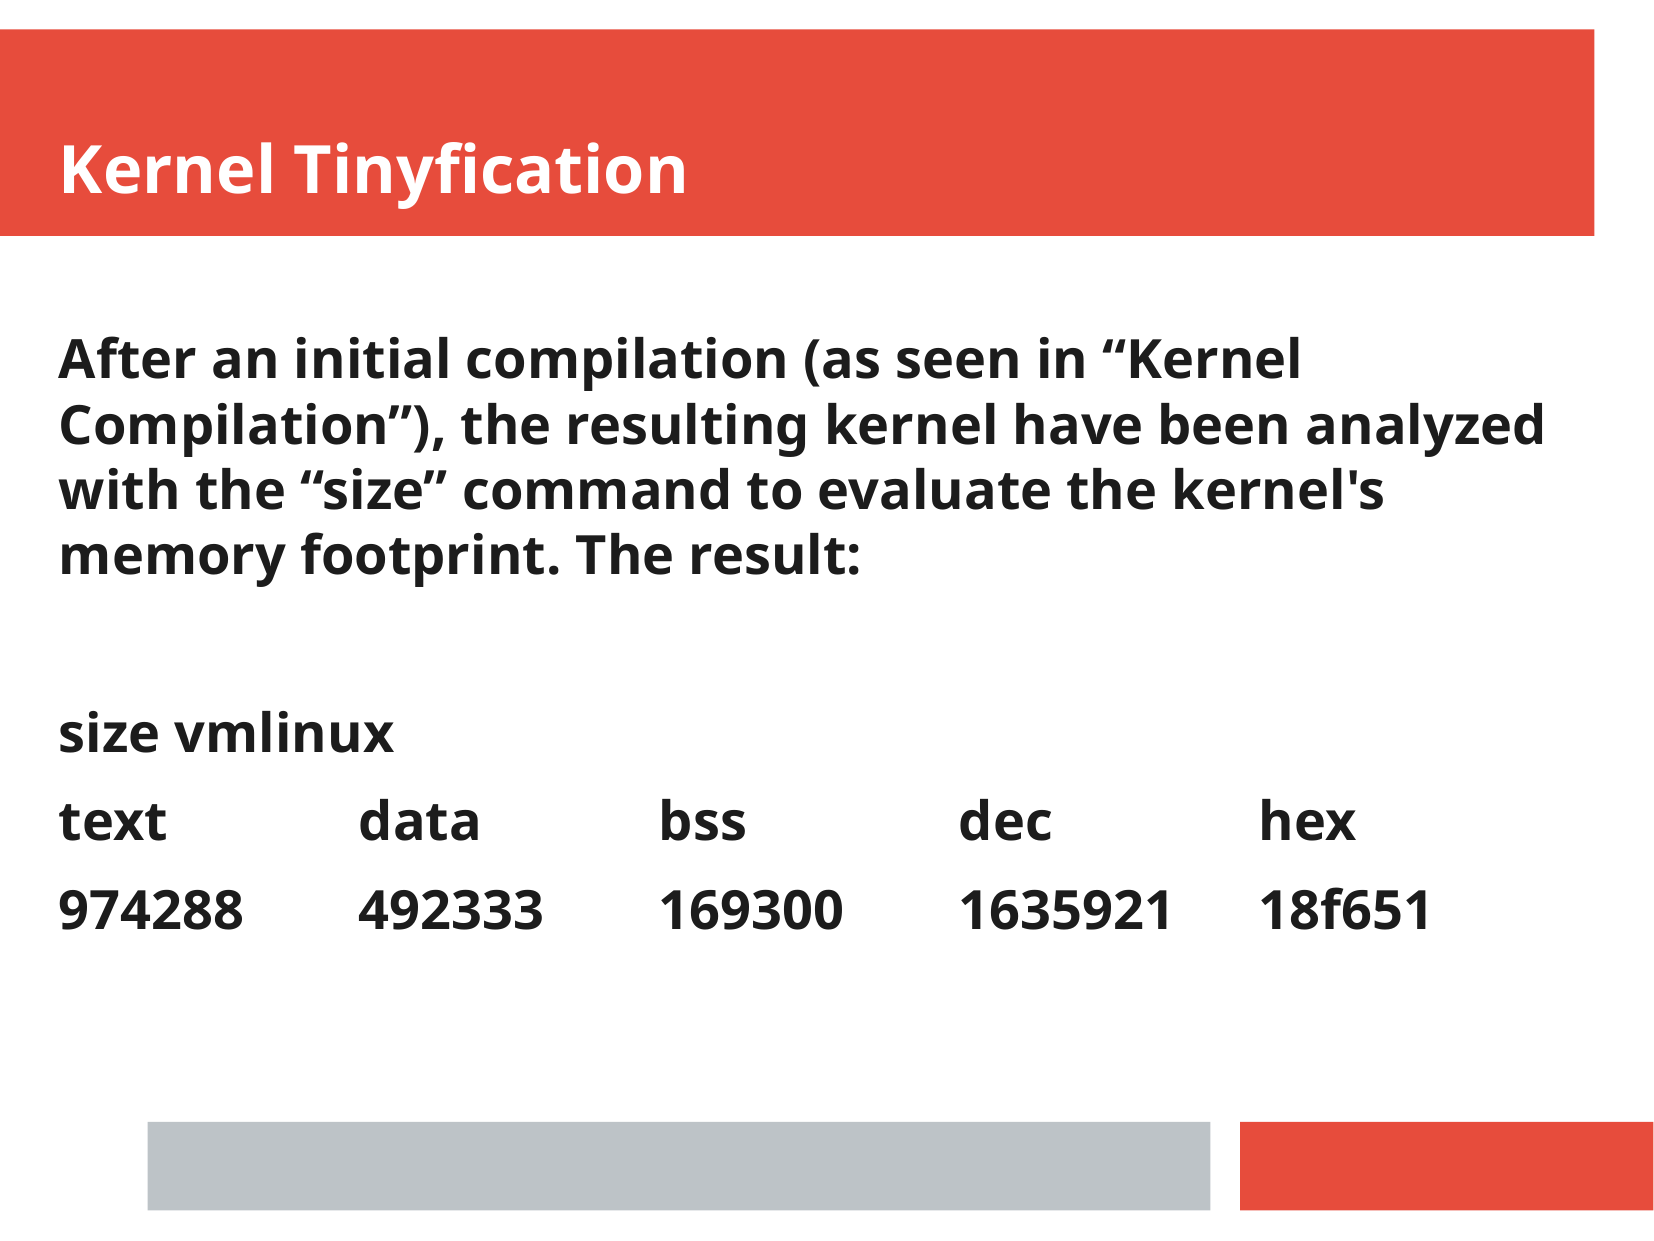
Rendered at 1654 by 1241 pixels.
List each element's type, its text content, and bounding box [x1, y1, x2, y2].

text_box Kernel Tinyfication [58, 58, 1595, 207]
text_box After an initial compilation (as seen in “Kernel Compilation”), the resulting kernel have been analyzed with the “size” command to evaluate the kernel's memory footprint. The result: size vmlinux text data bss dec hex 974288 492333 169300 1635921 18f651 [58, 324, 1565, 1093]
